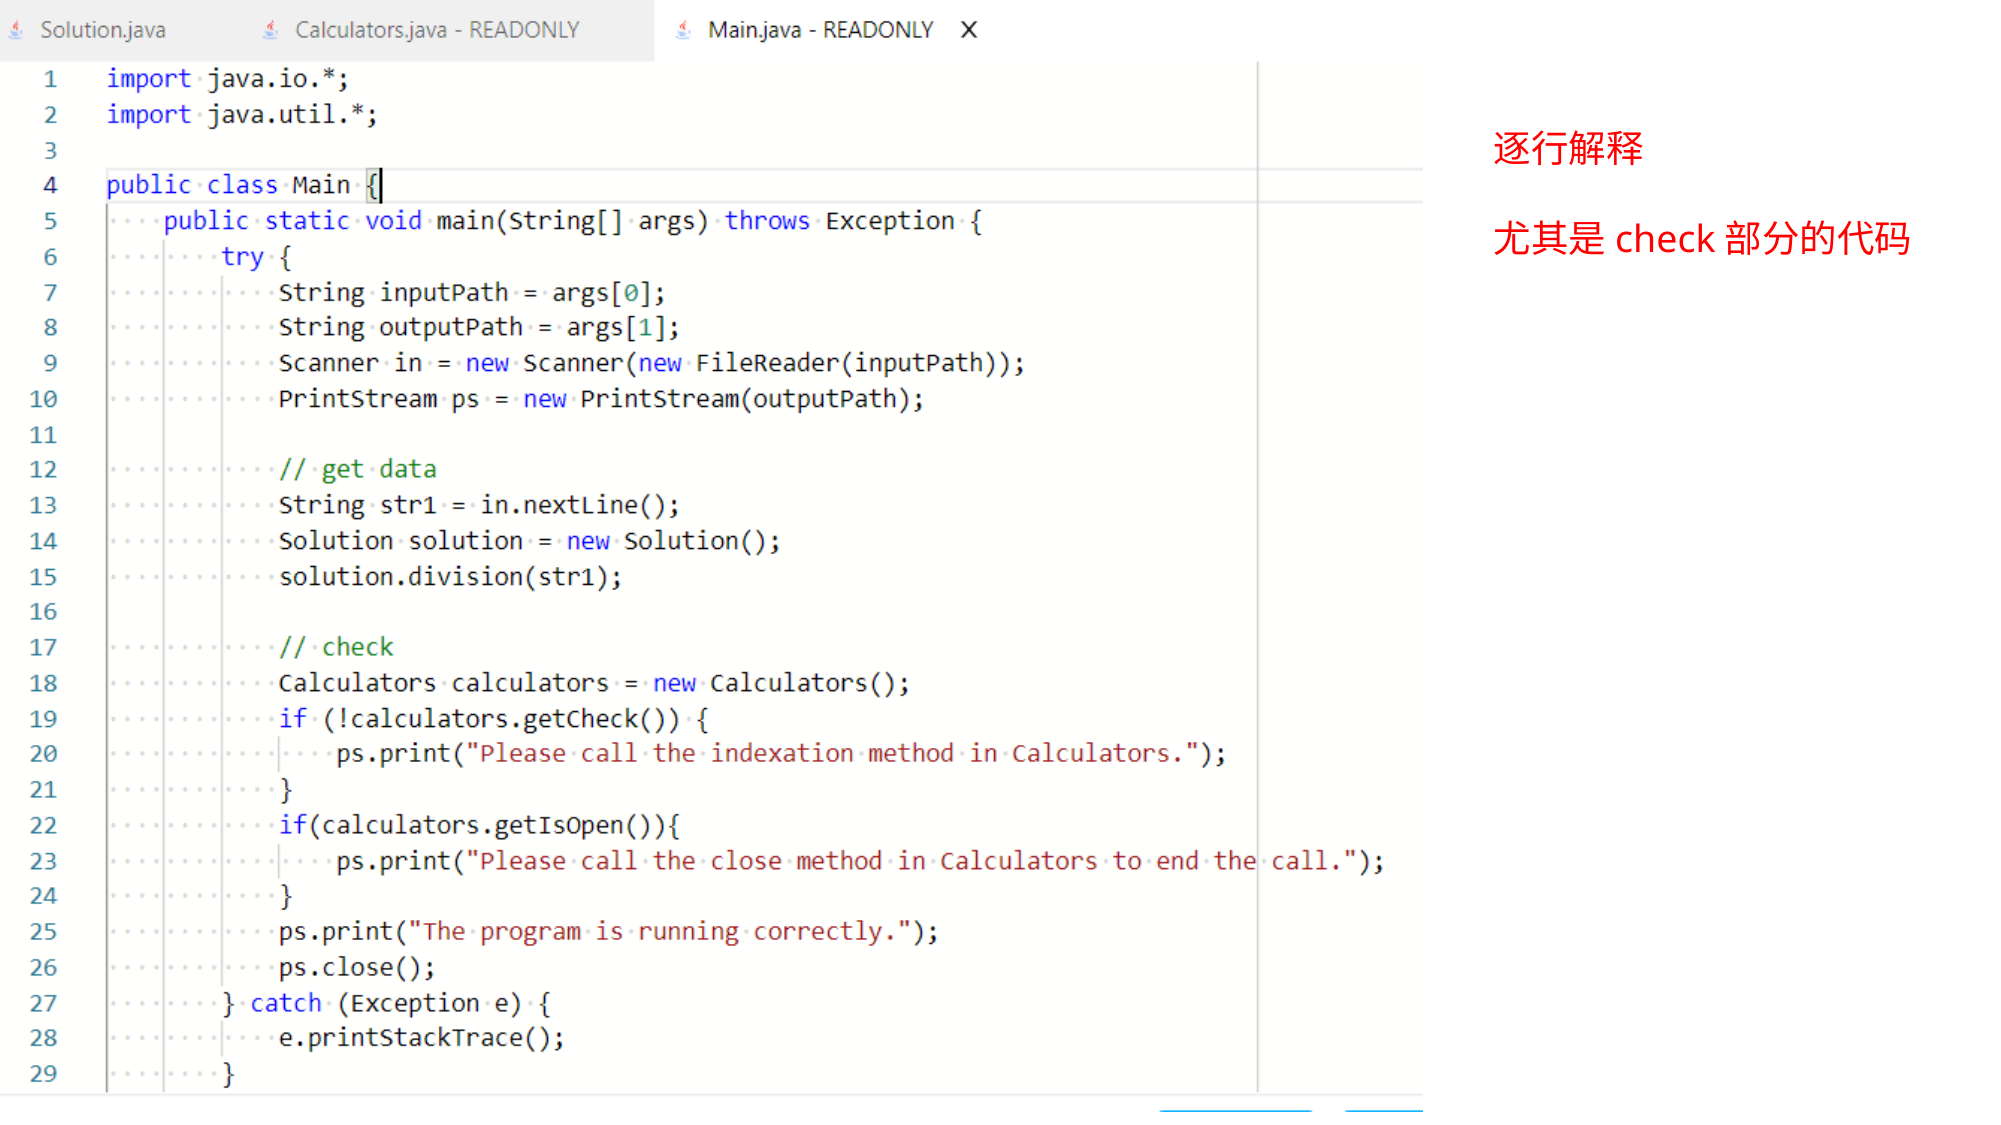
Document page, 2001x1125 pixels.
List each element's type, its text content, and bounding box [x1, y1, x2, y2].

picture [0, 0, 1423, 1112]
text_box 逐行解释 尤其是check部分的代码 [1478, 118, 1958, 268]
